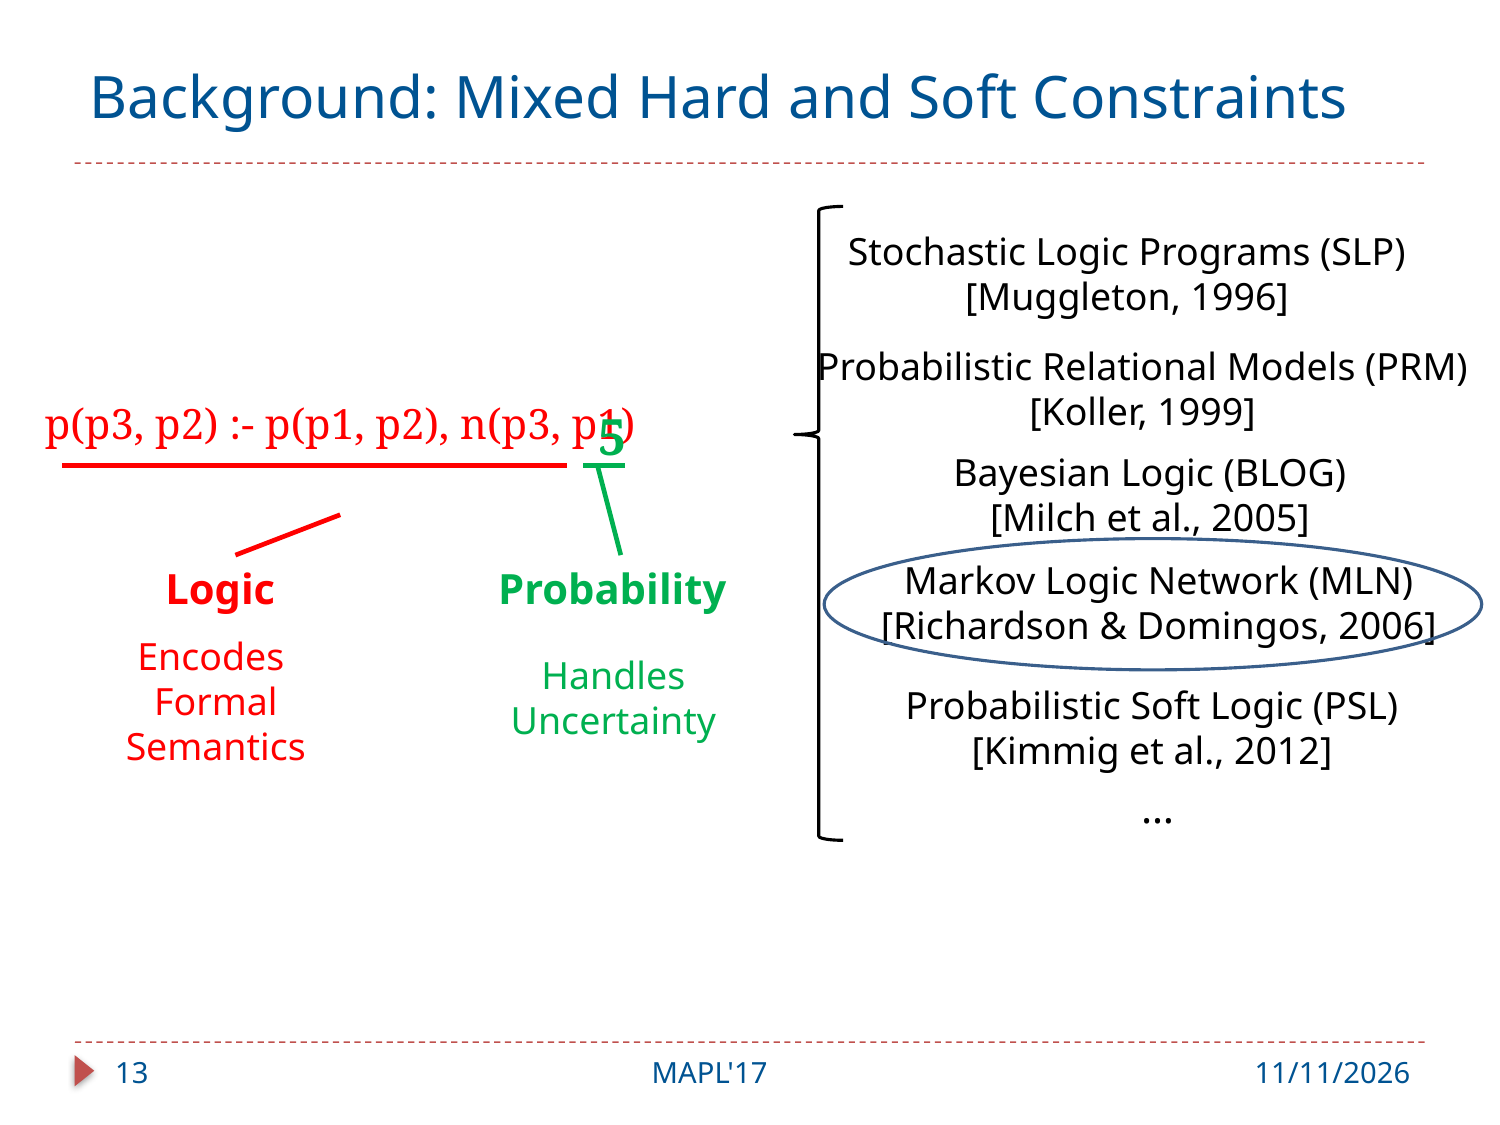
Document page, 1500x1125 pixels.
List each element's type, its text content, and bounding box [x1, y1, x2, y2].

text_box Markov Logic Network (MLN) [Richardson & Domingos, 2006] [850, 632, 929, 655]
text_box Markov Logic Network (MLN) [Richardson & Domingos, 2006] [1350, 549, 1468, 582]
footer MAPL'17 [234, 1046, 1185, 1107]
text_box Probabilistic Soft Logic (PSL) [Kimmig et al., 2012] [732, 674, 1500, 780]
title Background: Mixed Hard and Soft Constraints [75, 25, 1451, 165]
text_box Handles Uncertainty [420, 644, 807, 750]
text_box Markov Logic Network (MLN) [Richardson & Domingos, 2006] [1377, 626, 1468, 655]
text_box [818, 780, 844, 842]
slide_number 13 [100, 1046, 234, 1107]
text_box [62, 465, 483, 621]
text_box [817, 547, 844, 674]
text_box Markov Logic Network (MLN) [Richardson & Domingos, 2006] [850, 549, 956, 576]
text_box Probabilistic Relational Models (PRM) [Koller, 1999] [798, 335, 1487, 441]
text_box [817, 326, 844, 335]
text_box p(p3, p2) :- p(p1, p2), n(p3, p1) a5 [13, 389, 667, 515]
text_box [822, 537, 1484, 672]
text_box Bayesian Logic (BLOG) [Milch et al., 2005] [806, 441, 1494, 547]
text_box 5 [583, 398, 621, 465]
text_box [817, 205, 844, 220]
text_box … [987, 774, 1328, 840]
text_box Stochastic Logic Programs (SLP) [Muggleton, 1996] [783, 220, 1471, 326]
text_box Encodes Formal Semantics [47, 625, 384, 776]
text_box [483, 465, 759, 621]
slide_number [1185, 1046, 1426, 1107]
